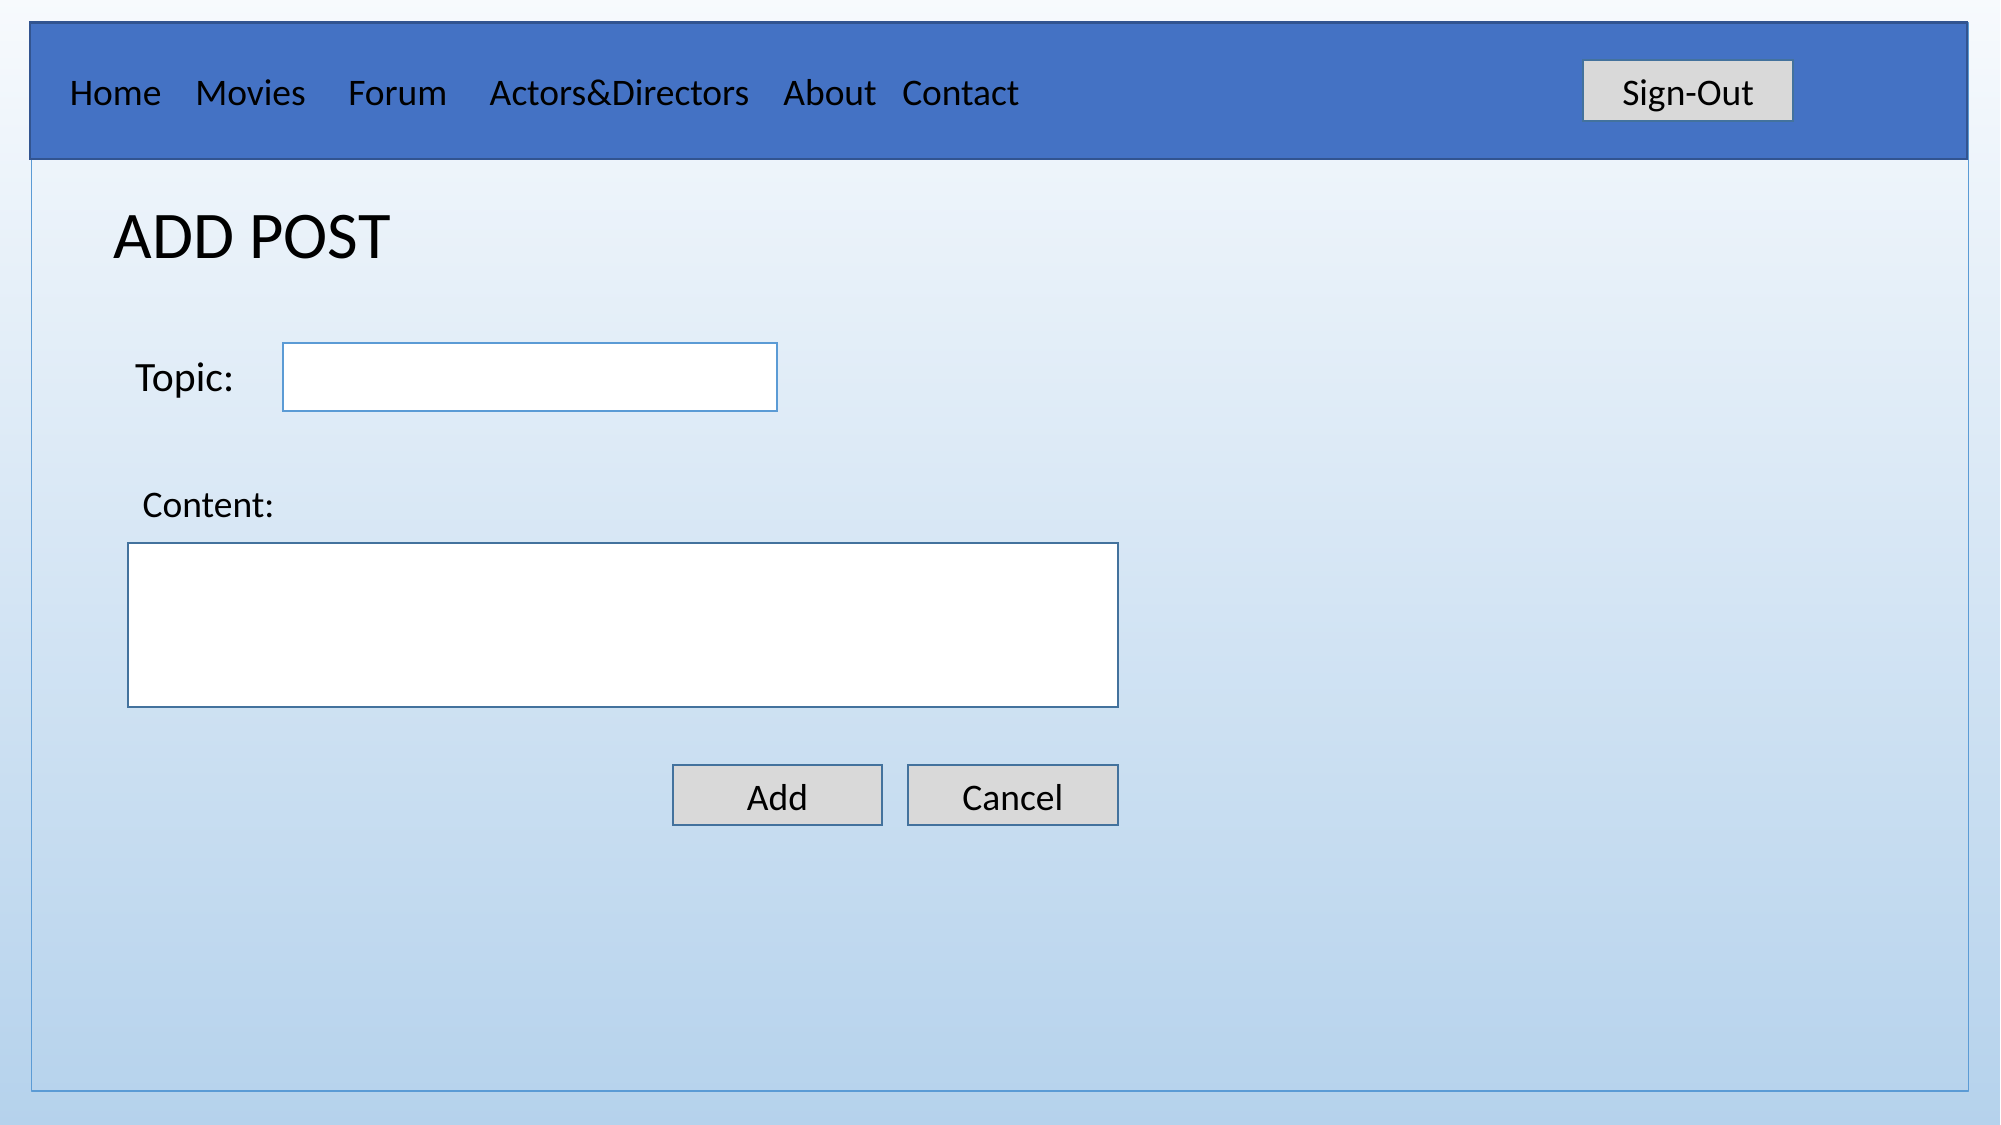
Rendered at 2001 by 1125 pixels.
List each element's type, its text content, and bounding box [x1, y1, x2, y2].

text_box [282, 342, 778, 412]
text_box ADD POST [99, 184, 531, 280]
text_box [29, 21, 1968, 160]
text_box Cancel [907, 764, 1119, 826]
text_box Home Movies Forum Actors&Directors About Contact [55, 60, 1141, 120]
text_box [127, 542, 1119, 708]
text_box Content: [127, 473, 348, 533]
text_box Add [672, 764, 883, 826]
text_box Sign-Out [1582, 59, 1794, 122]
text_box Topic: [120, 342, 282, 408]
text_box [31, 22, 1969, 1092]
